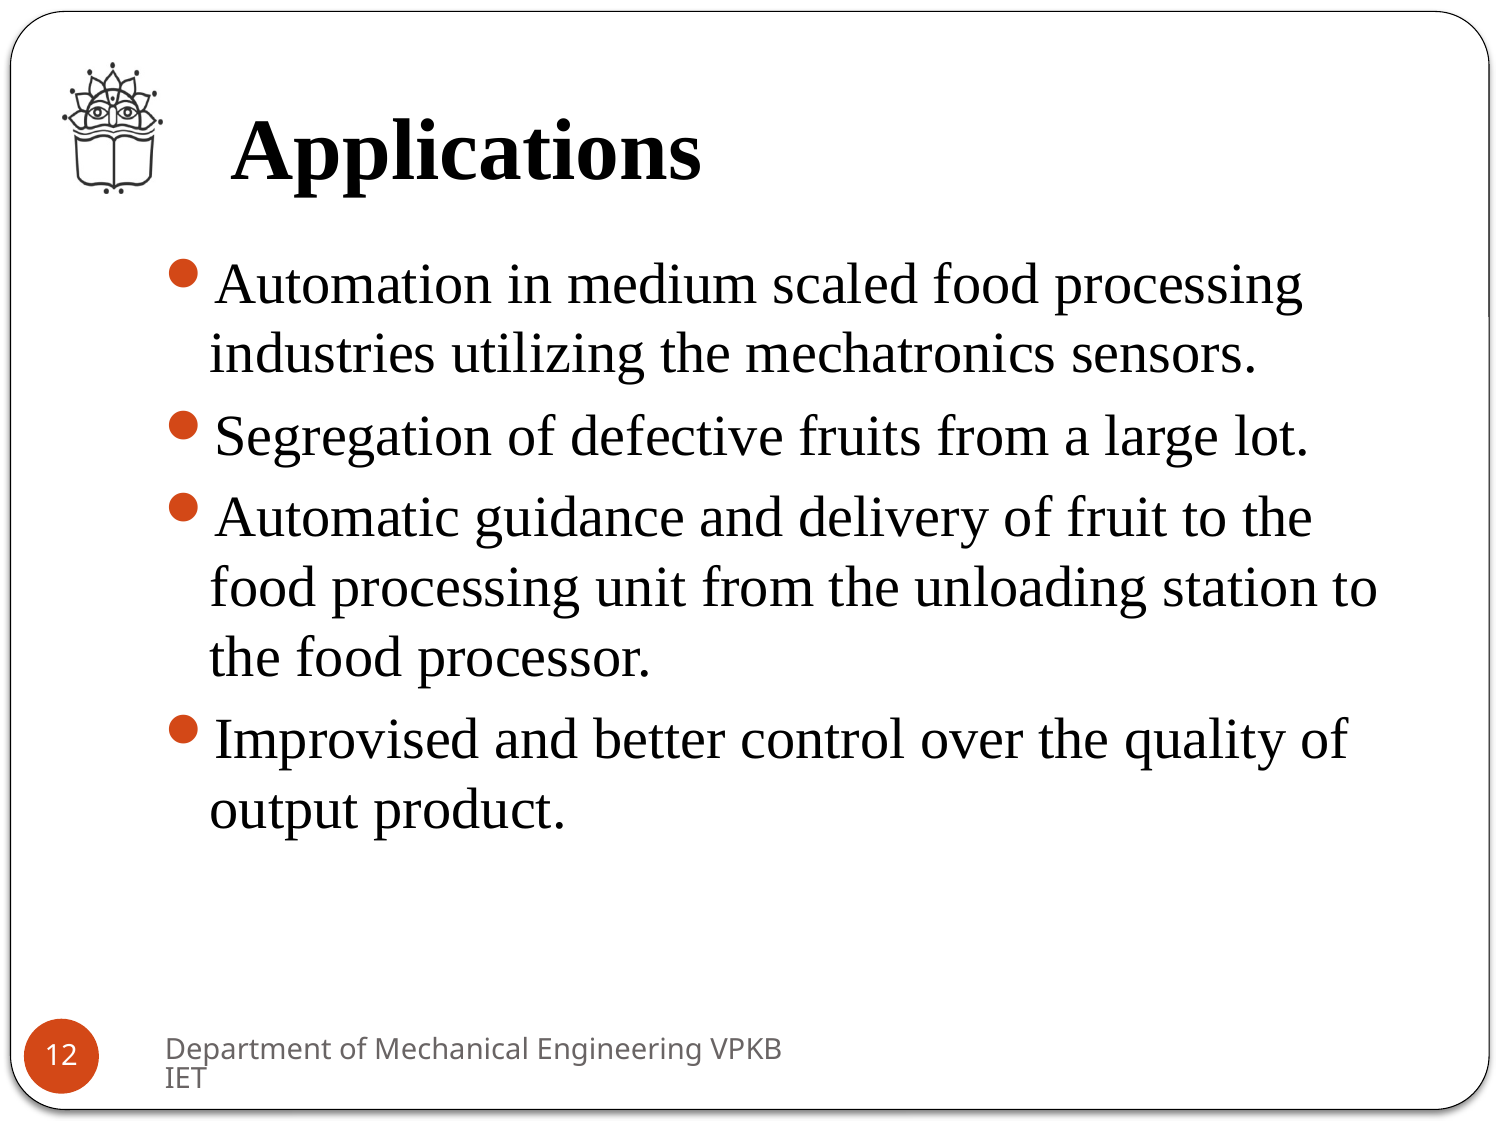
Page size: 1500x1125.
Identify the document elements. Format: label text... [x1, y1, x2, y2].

title Applications [50, 45, 1425, 213]
slide_number 12 [23, 1018, 99, 1094]
list Automation in medium scaled food processing industries utilizing the mechatronics sensors. Segregation of defective fruits from a large lot. Automatic guidance and delivery of fruit to the food processing unit from the unloading station to the food processor. Improvised and better control over the quality of output product. [150, 237, 1425, 988]
footer Department of Mechanical Engineering VPKBIET [150, 1012, 800, 1088]
picture [62, 62, 163, 194]
